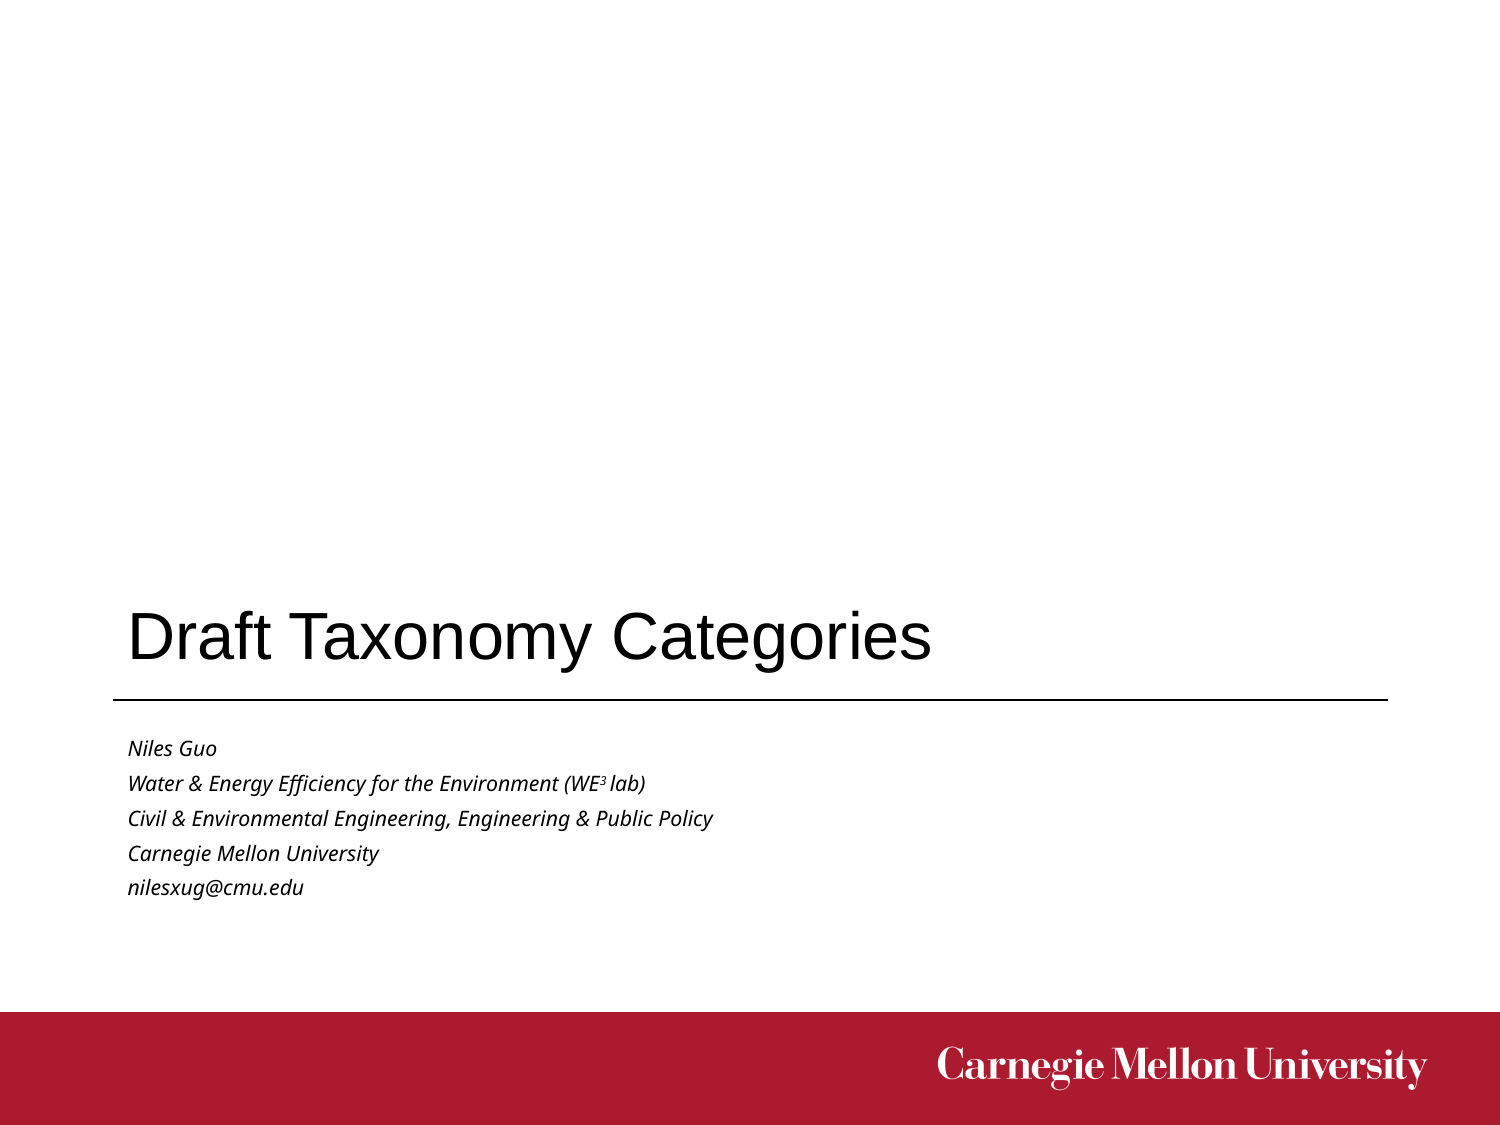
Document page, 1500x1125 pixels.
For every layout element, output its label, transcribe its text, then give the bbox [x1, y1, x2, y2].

title Draft Taxonomy Categories [112, 479, 1369, 681]
subtitle Niles Guo Water & Energy Efficiency for the Environment (WE3 lab) Civil & Environmental Engineering, Engineering & Public Policy Carnegie Mellon University nilesxug@cmu.edu [112, 720, 1388, 916]
picture [0, 1012, 1500, 1125]
